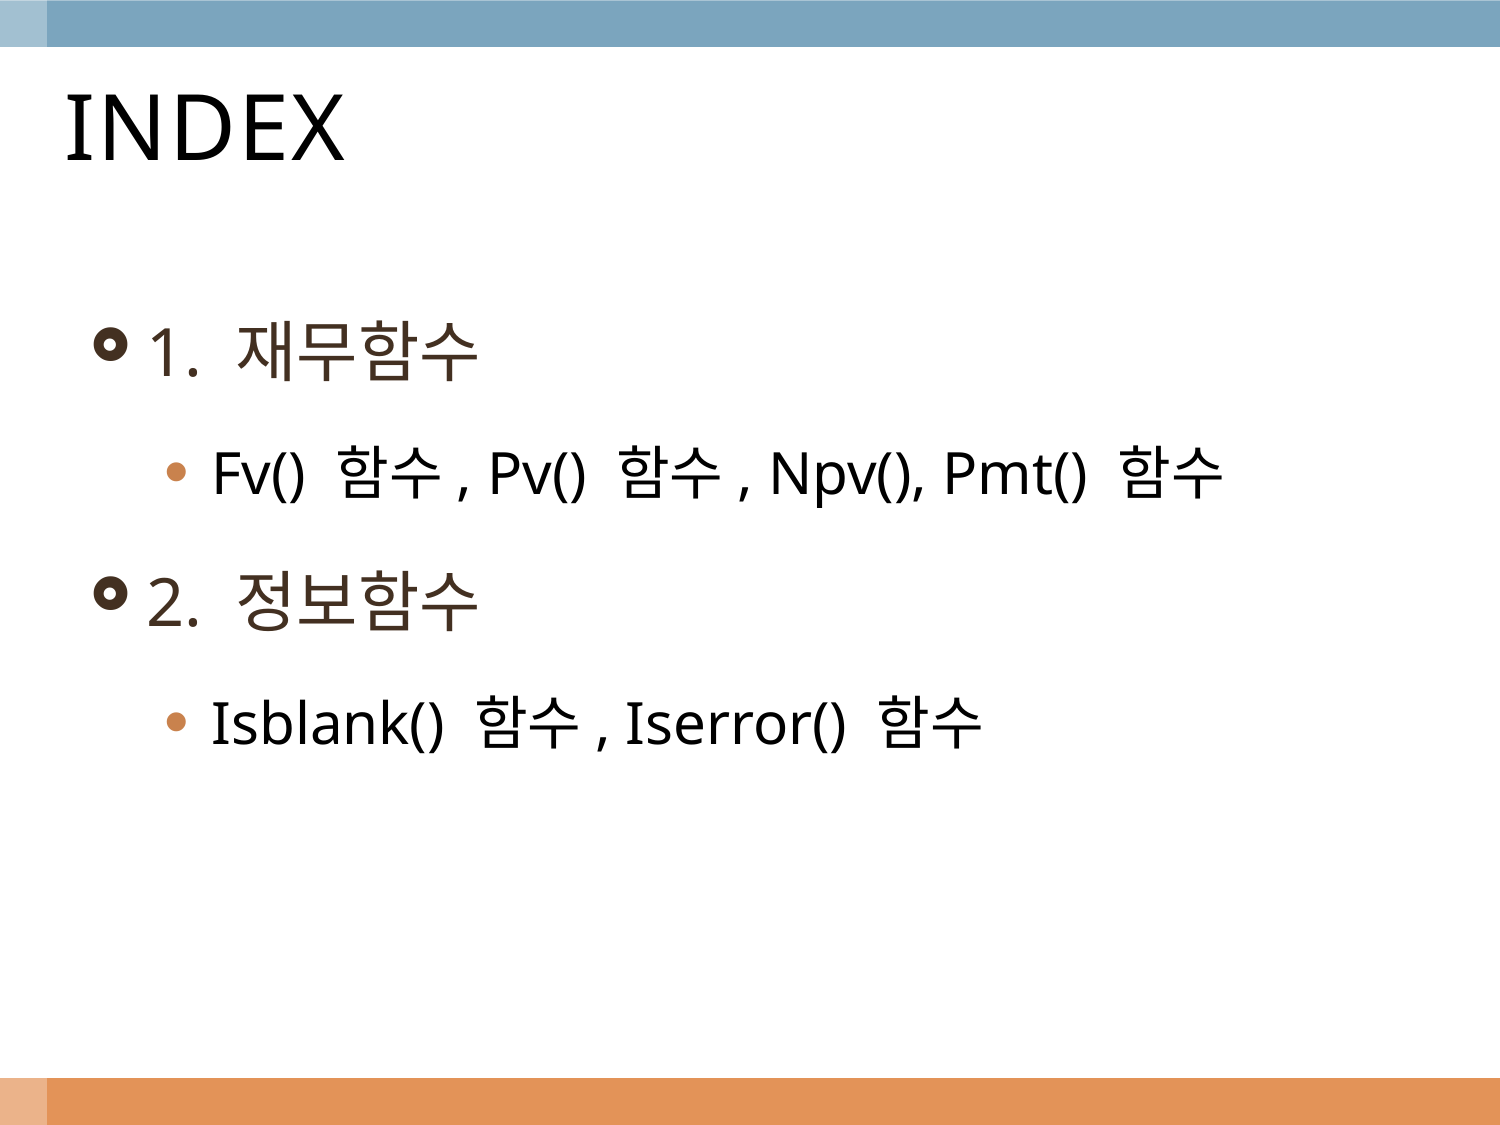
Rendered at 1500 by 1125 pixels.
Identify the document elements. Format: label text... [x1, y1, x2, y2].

title INDEX [49, 46, 1454, 202]
list 1. 재무함수 Fv() 함수, Pv() 함수, Npv(), Pmt() 함수 2. 정보함수 Isblank() 함수, Iserror() 함수 [75, 262, 1425, 1005]
